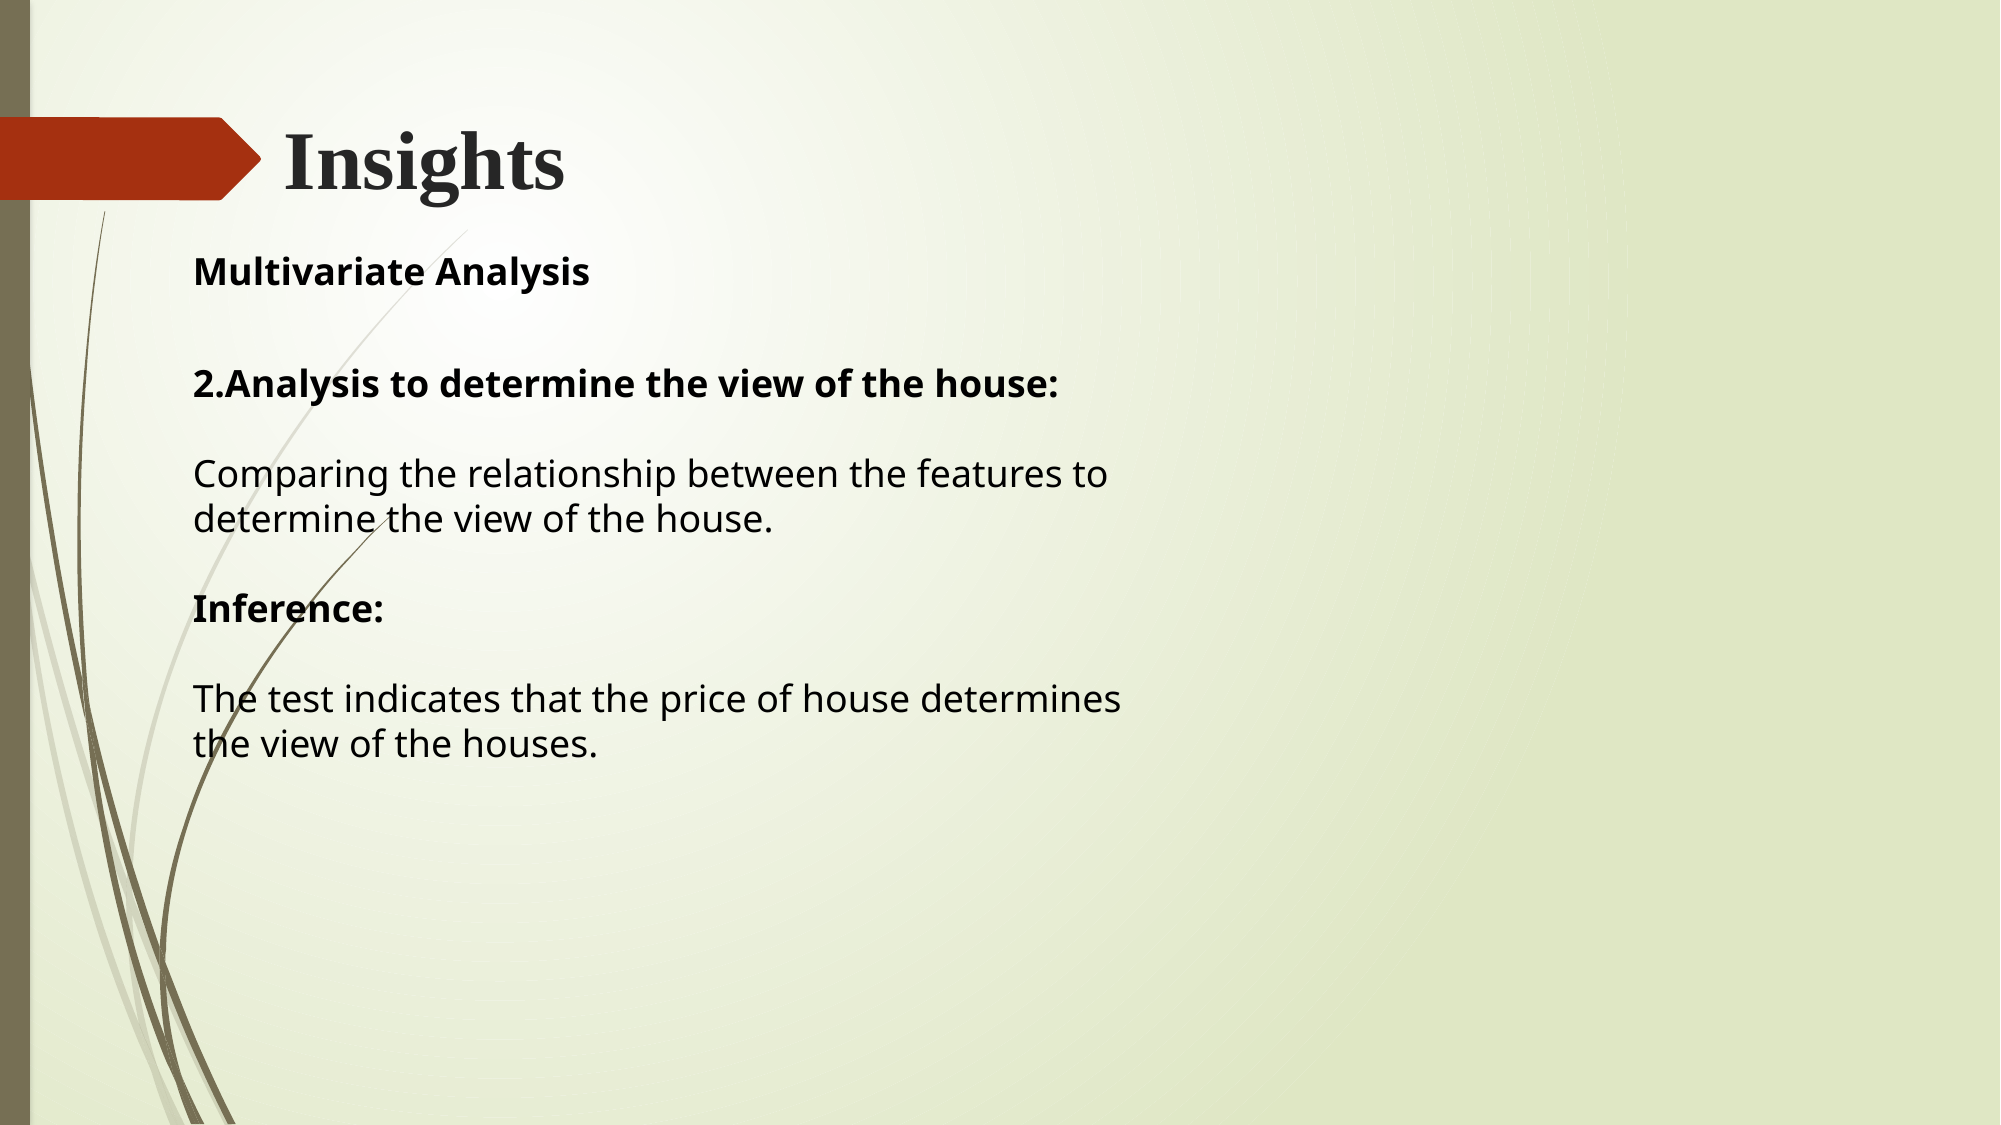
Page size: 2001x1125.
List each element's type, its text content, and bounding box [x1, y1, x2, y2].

text_box 2.Analysis to determine the view of the house: Comparing the relationship between the features to determine the view of the house. Inference: The test indicates that the price of house determines the view of the houses. [178, 352, 1178, 773]
text_box Multivariate Analysis [178, 240, 1178, 300]
title Insights [268, 99, 1381, 225]
